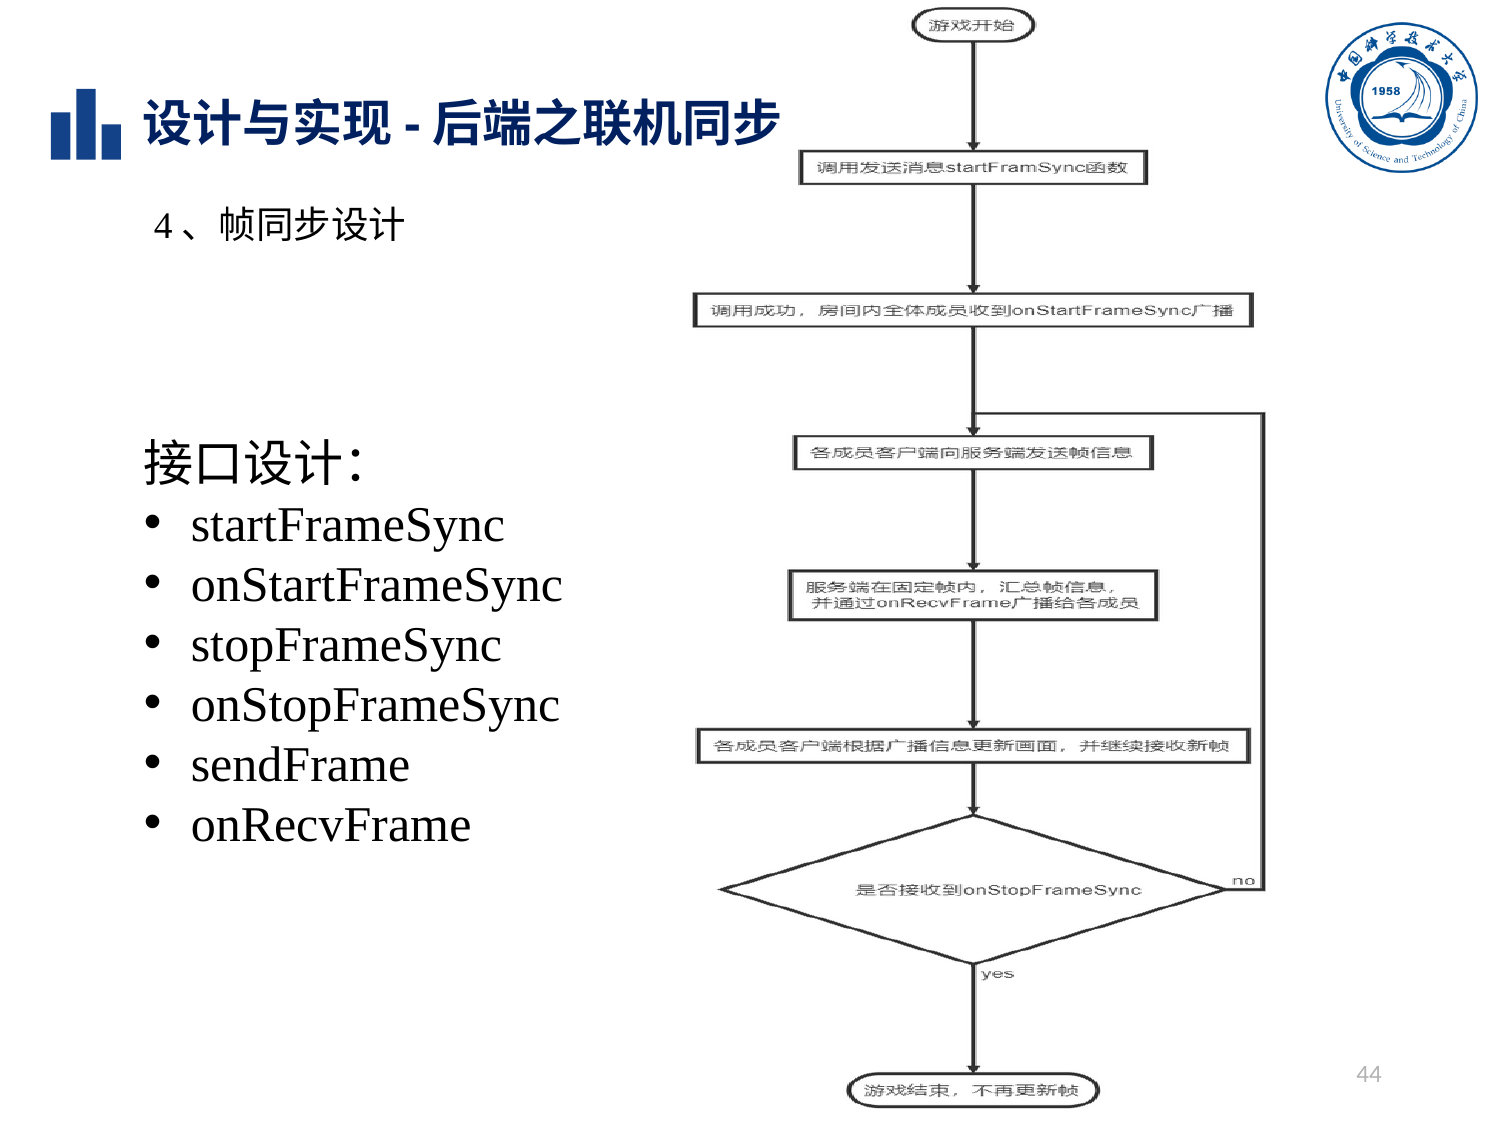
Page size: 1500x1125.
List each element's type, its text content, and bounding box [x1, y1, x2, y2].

picture [657, 0, 1296, 1125]
text_box 接口设计： startFrameSync onStartFrameSync stopFrameSync onStopFrameSync sendFrame onRecvFrame [129, 424, 579, 860]
text_box 4、帧同步设计 [139, 193, 657, 254]
picture [1325, 22, 1478, 173]
list 设计与实现-后端之联机同步 [127, 84, 657, 160]
slide_number 44 [1296, 1042, 1397, 1103]
